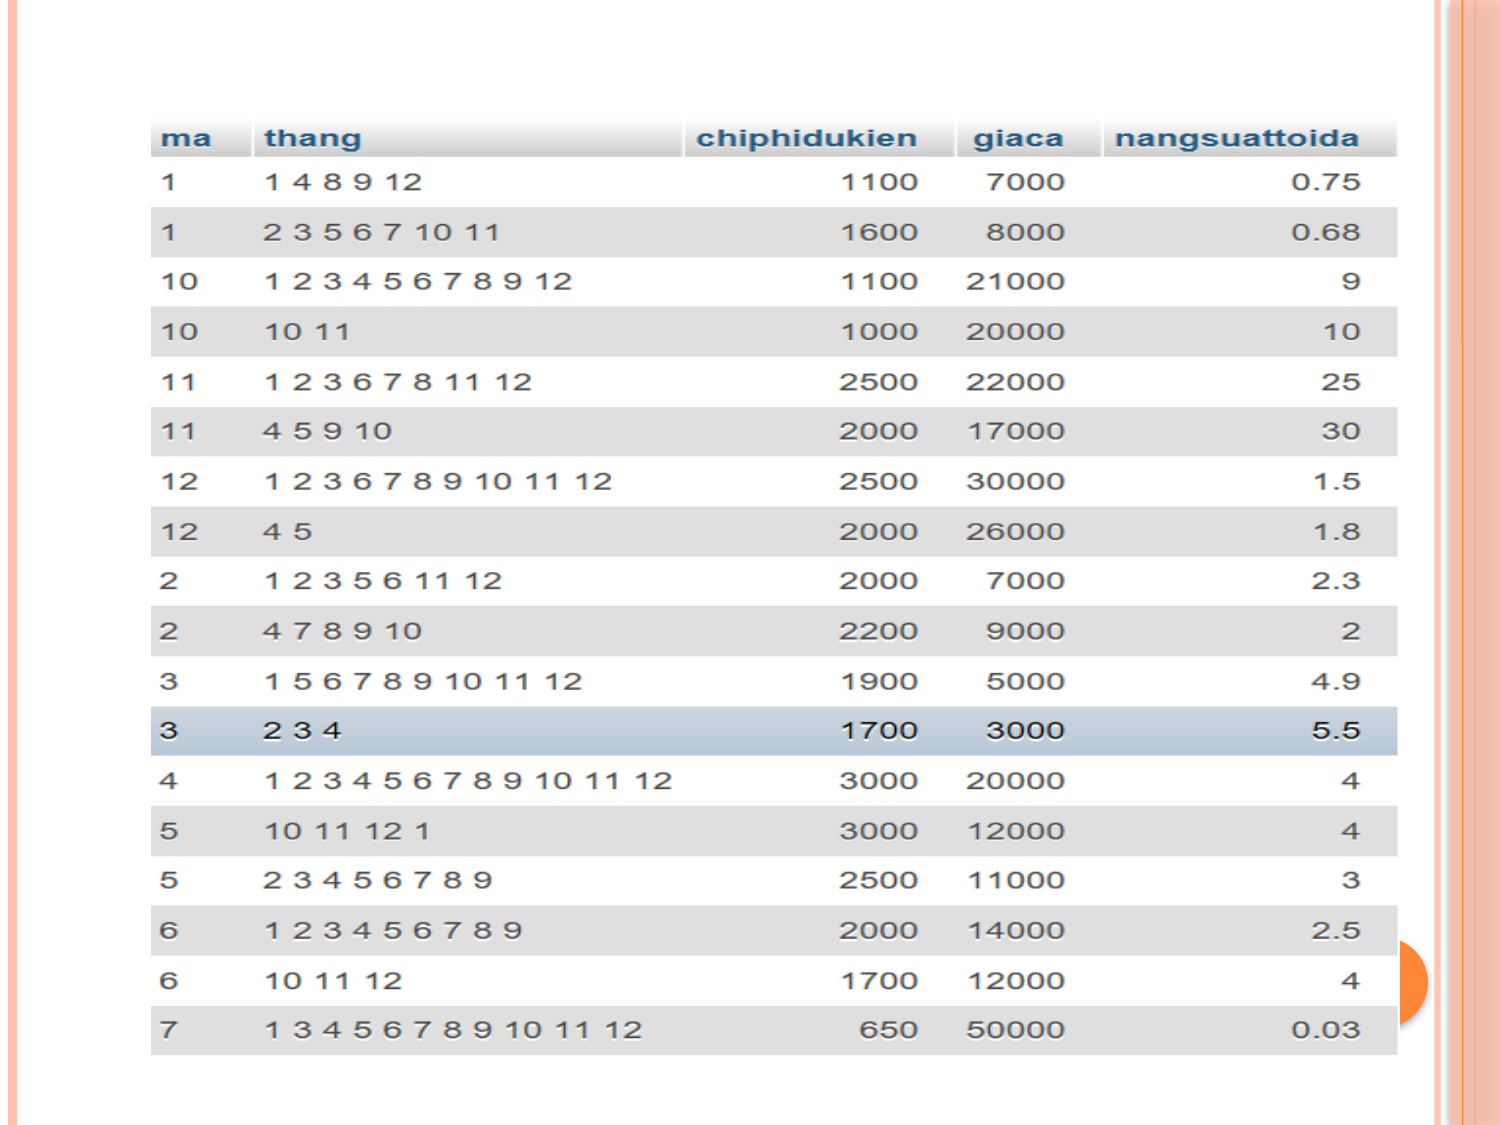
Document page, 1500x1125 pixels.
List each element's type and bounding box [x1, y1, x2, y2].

picture [151, 113, 1401, 1060]
